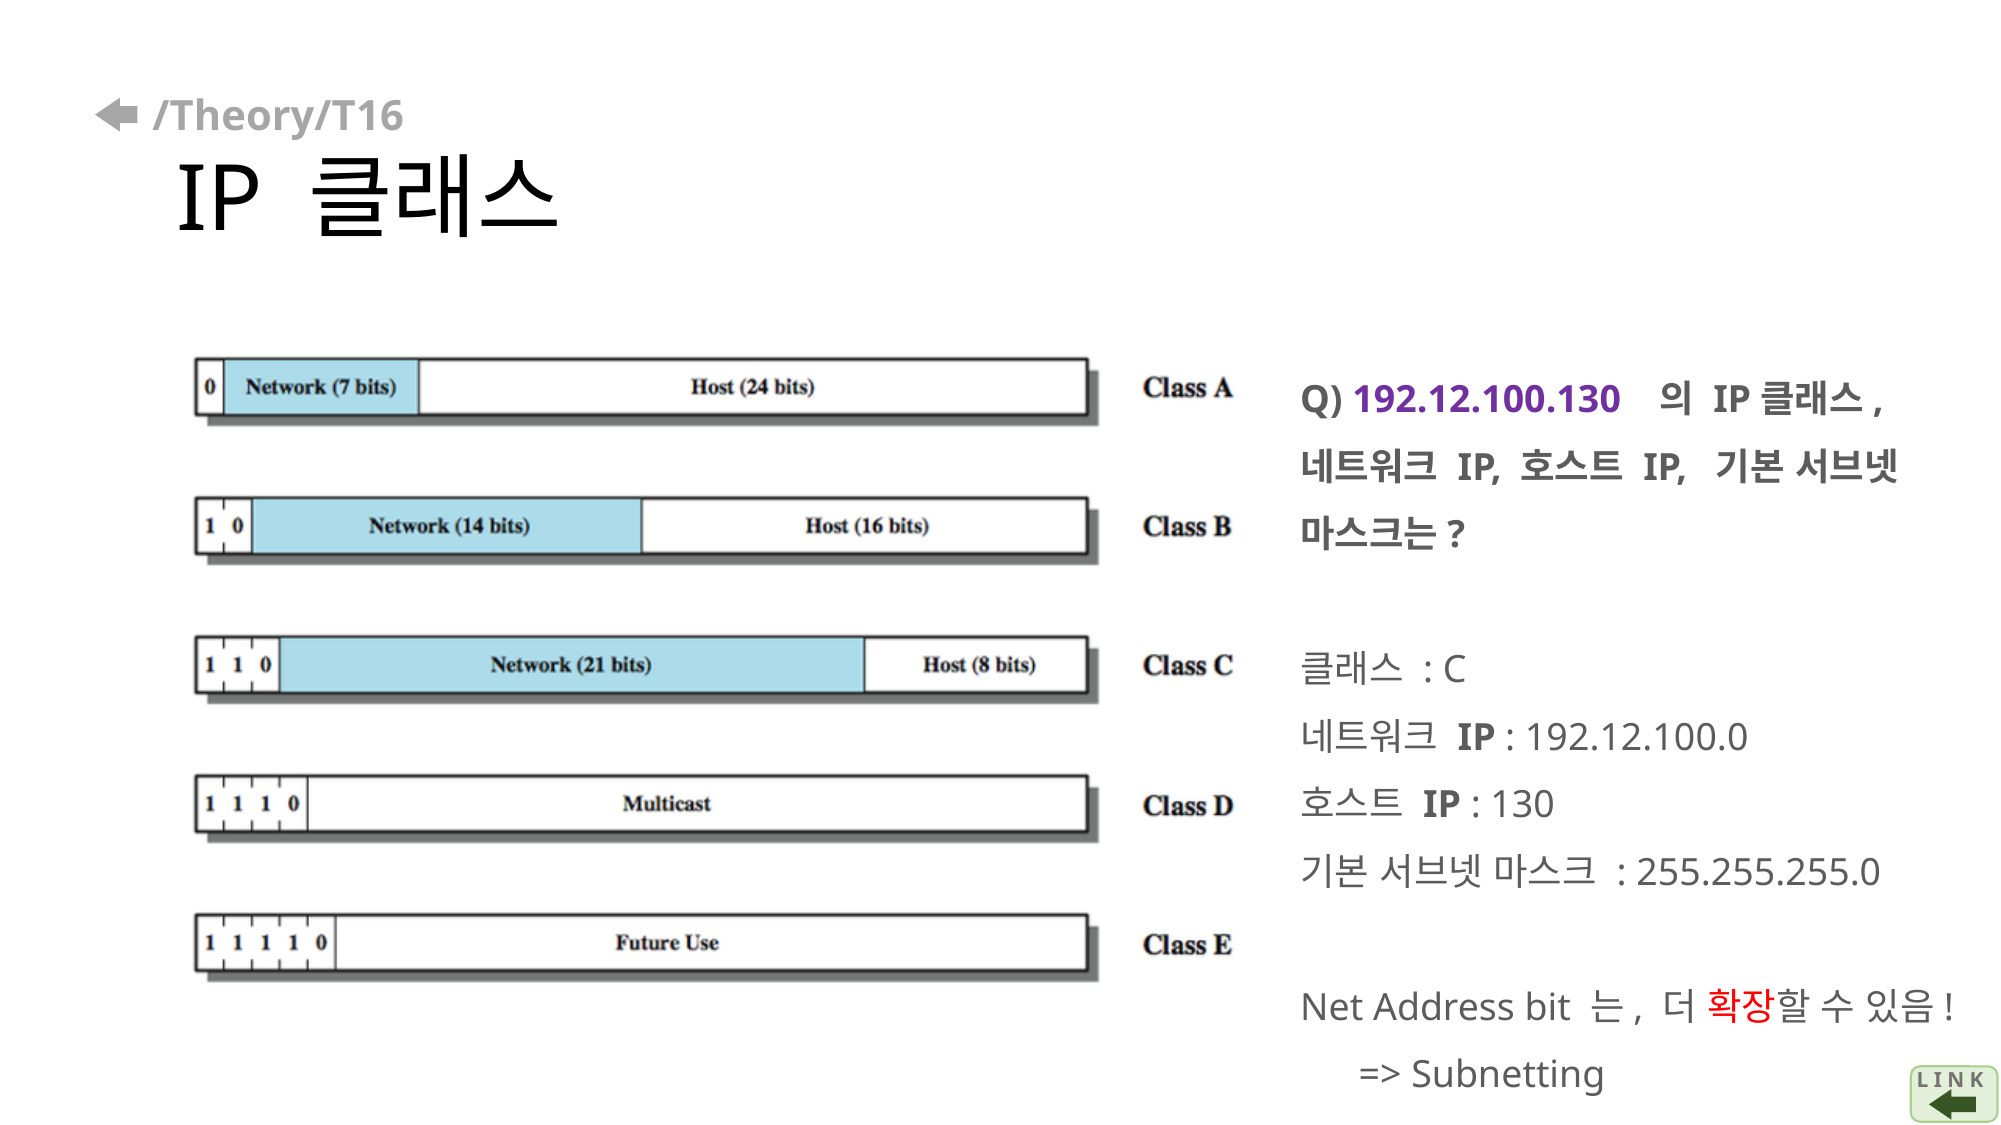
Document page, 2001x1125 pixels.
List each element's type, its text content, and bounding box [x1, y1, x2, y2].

text_box Q) 192.12.100.130 의 IP클래스, 네트워크 IP, 호스트 IP, 기본 서브넷 마스크는? 클래스 : C 네트워크 IP : 192.12.100.0 호스트 IP : 130 기본 서브넷 마스크 : 255.255.255.0 Net Address bit 는, 더 확장할 수 있음! => Subnetting [1285, 345, 1953, 1103]
title /Theory/T16 IP 클래스 [137, 59, 1863, 278]
text_box [93, 95, 139, 134]
picture [187, 345, 1255, 1001]
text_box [1901, 1059, 2000, 1125]
